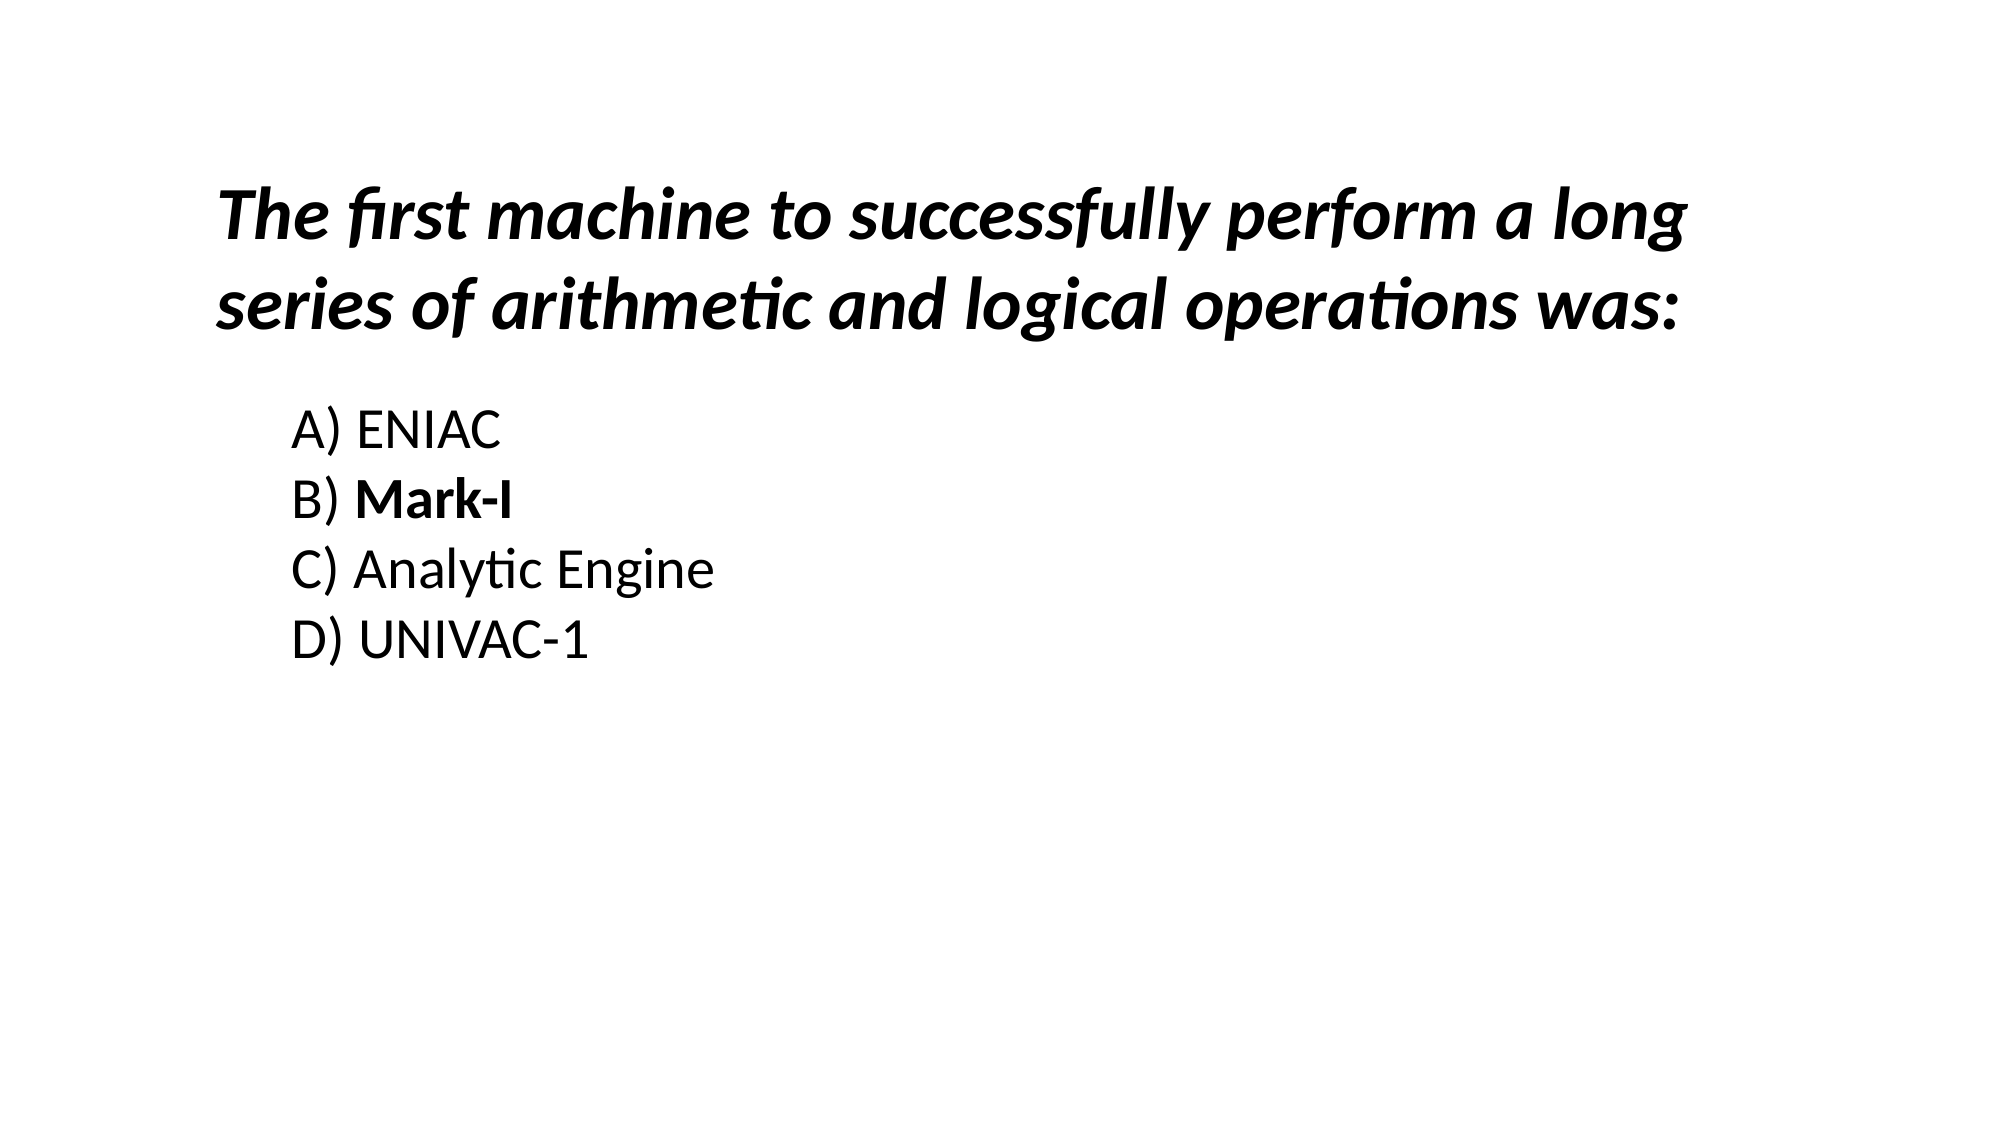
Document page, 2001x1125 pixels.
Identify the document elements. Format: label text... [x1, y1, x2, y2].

text_box The first machine to successfully perform a long series of arithmetic and logical operations was: A) ENIAC B) Mark-I C) Analytic Engine D) UNIVAC-1 [202, 157, 1853, 678]
